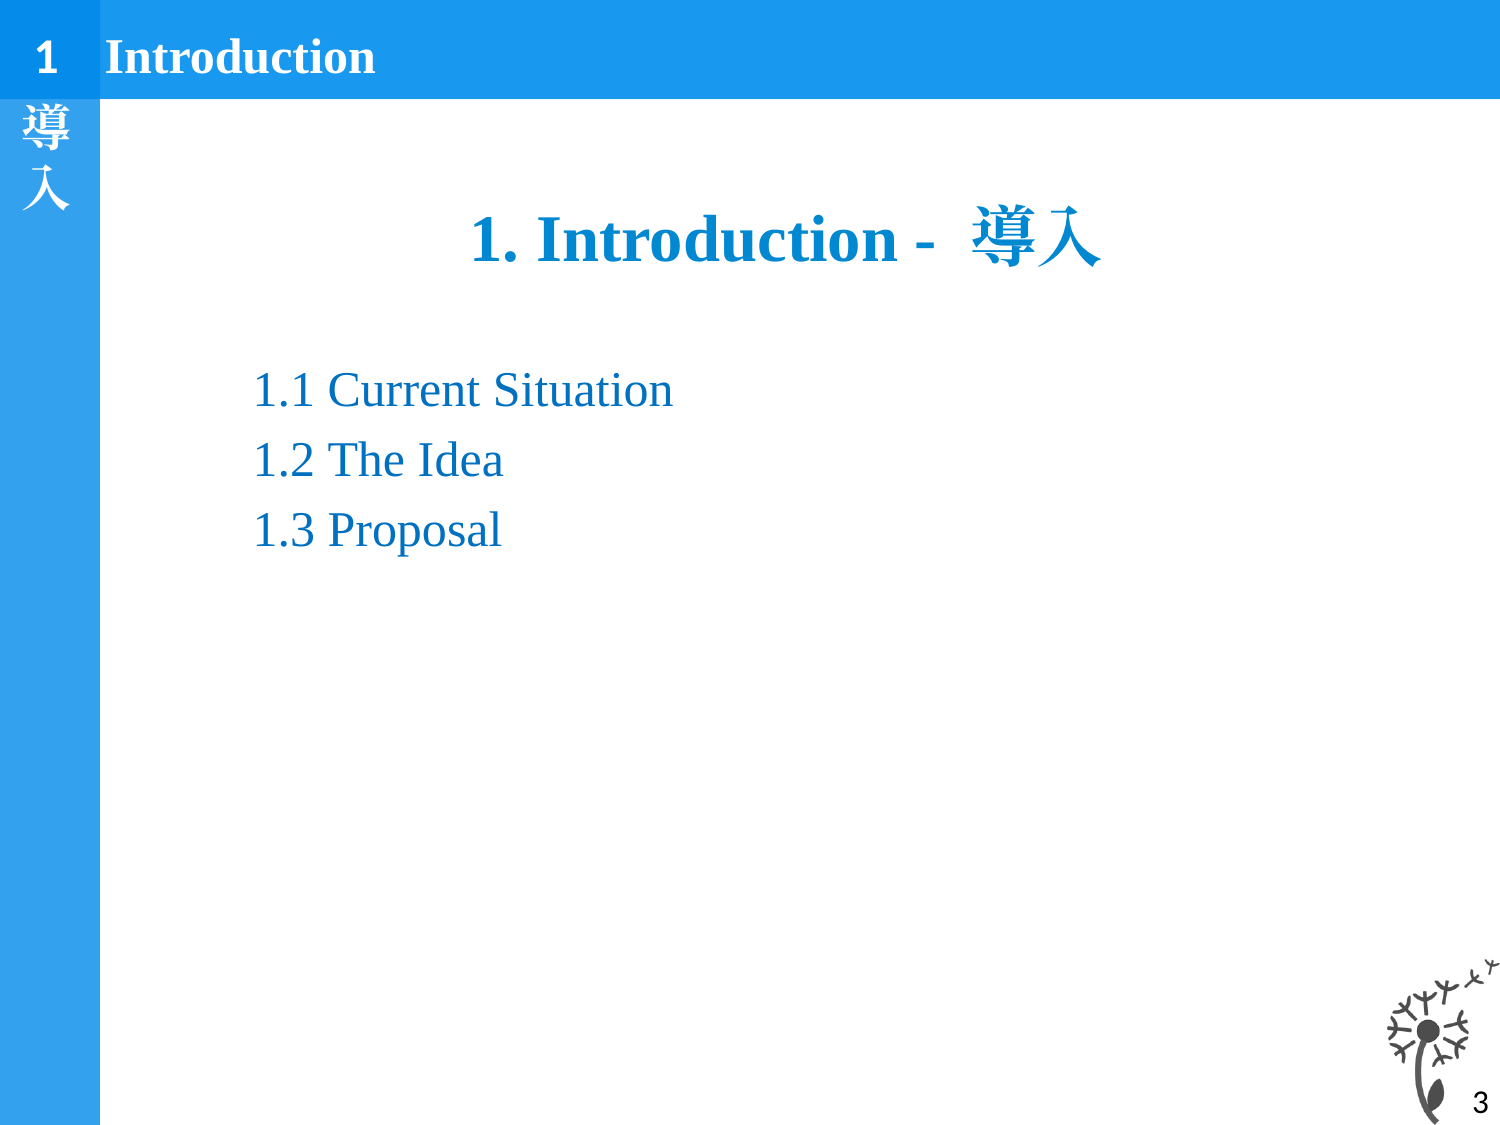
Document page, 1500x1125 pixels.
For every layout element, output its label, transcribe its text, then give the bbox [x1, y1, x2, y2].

text_box 1. Introduction - 導入 [112, 175, 1461, 295]
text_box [1, 15, 953, 226]
text_box 1.1 Current Situation 1.2 The Idea 1.3 Proposal [237, 349, 1463, 1049]
picture [0, 0, 1500, 1125]
